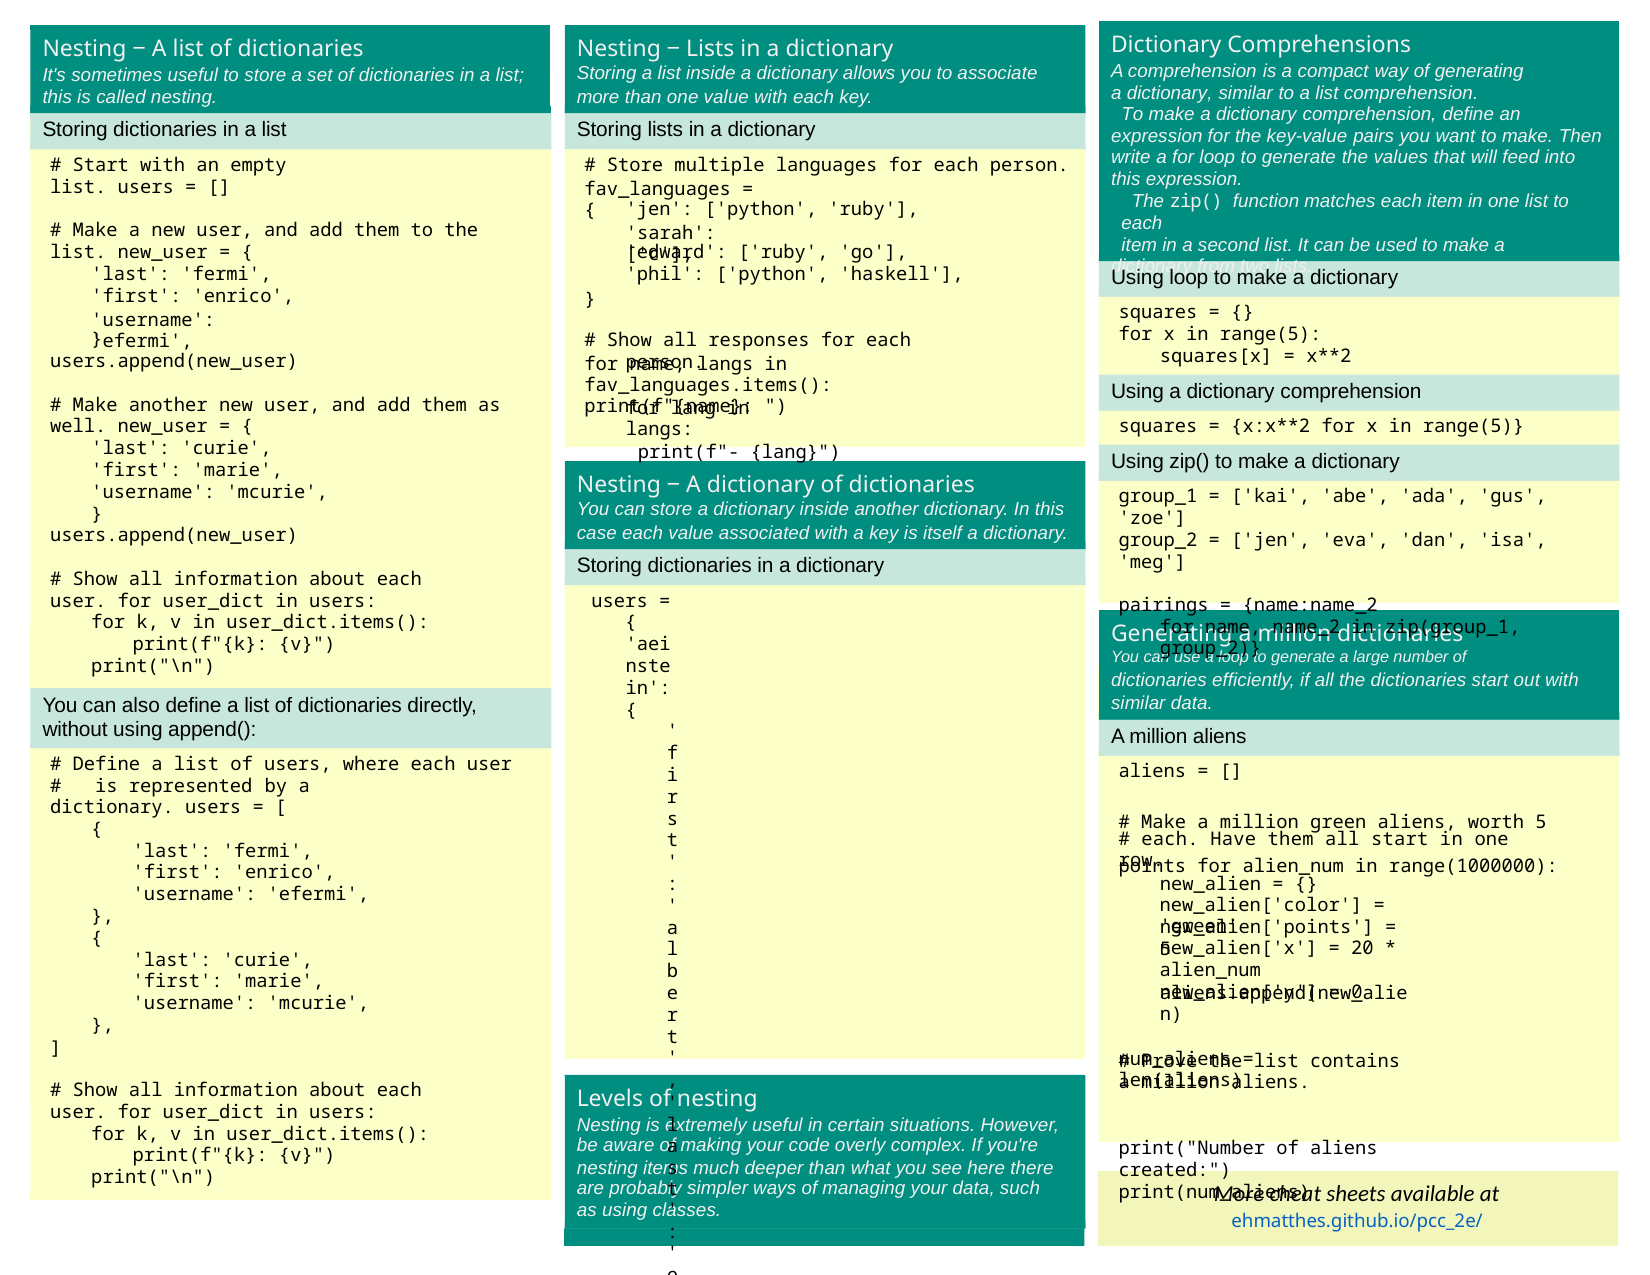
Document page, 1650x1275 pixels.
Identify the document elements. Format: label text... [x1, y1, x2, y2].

text_box users = { 'aeinstein': { 'first': 'albert', 'last': 'einstein', 'location': 'princeton', }, 'mcurie': { 'first': 'marie', 'last': 'curie', 'location': 'paris', }, } for username, user_dict in users.items(): print("\nUsername: " + username) full_name = user_dict['first'] + " " full_name += user_dict['last'] location = user_dict['location'] print(f"\tFull name: {full_name.title()}") print(f"\tLocation: {location.title()}") [564, 587, 1086, 1055]
text_box # Define a list of users, where each user # is represented by a dictionary. users = [ { 'last': 'fermi', 'first': 'enrico', 'username': 'efermi', }, { 'last': 'curie', 'first': 'marie', 'username': 'mcurie', }, ] # Show all information about each user. for user_dict in users: for k, v in user_dict.items(): print(f"{k}: {v}") print("\n") [30, 750, 552, 1196]
text_box Storing dictionaries in a dictionary [564, 549, 1086, 587]
text_box Using loop to make a dictionary [1099, 257, 1619, 299]
text_box Using zip() to make a dictionary [1099, 444, 1619, 483]
text_box More cheat sheets available at [1097, 1170, 1619, 1246]
text_box group_1 = ['kai', 'abe', 'ada', 'gus', 'zoe'] group_2 = ['jen', 'eva', 'dan', 'isa', 'meg'] pairings = {name:name_2 for name, name_2 in zip(group_1, group_2)} [1099, 483, 1619, 599]
text_box Storing lists in a dictionary [564, 113, 1086, 151]
text_box Dictionary Comprehensions A comprehension is a compact way of generating a dictionary, similar to a list comprehension. To make a dictionary comprehension, define an expression for the key-value pairs you want to make. Then write a for loop to generate the values that will feed into this expression. The zip() function matches each item in one list to each item in a second list. It can be used to make a dictionary from two lists. [1099, 23, 1619, 257]
text_box squares = {} for x in range(5): squares[x] = x**2 [1099, 299, 1619, 371]
text_box Storing dictionaries in a list [30, 113, 552, 151]
text_box [564, 1224, 1086, 1246]
text_box squares = {x:x**2 for x in range(5)} [1099, 410, 1619, 444]
text_box You can also define a list of dictionaries directly, without using append(): [30, 684, 552, 750]
text_box [30, 1196, 552, 1200]
text_box Nesting ‒ Lists in a dictionary Storing a list inside a dictionary allows you to associate [564, 25, 1086, 113]
text_box # Start with an empty list. users = [] # Make a new user, and add them to the list. new_user = { 'last': 'fermi', 'first': 'enrico', } users.append(new_user) # Make another new user, and add them as well. new_user = { 'last': 'curie', 'first': 'marie', 'username': 'mcurie', } users.append(new_user) # Show all information about each user. for user_dict in users: for k, v in user_dict.items(): print(f"{k}: {v}") print("\n") [30, 151, 552, 684]
text_box Nesting ‒ A dictionary of dictionaries You can store a dictionary inside another dictionary. In this [564, 461, 1086, 549]
text_box # Store multiple languages for each person. 'jen': ['python', 'ruby'], 'edward': ['ruby', 'go'], 'phil': ['python', 'haskell'], # Show all responses for each person. print(f"{name}: ") print(f"- {lang}") [564, 151, 1086, 444]
text_box A million aliens [1098, 716, 1620, 753]
text_box Using a dictionary comprehension [1099, 371, 1619, 410]
text_box It's sometimes useful to store a set of dictionaries in a list; this is called nesting. [30, 71, 552, 113]
text_box Nesting ‒ A list of dictionaries [30, 25, 552, 71]
text_box Levels of nesting be aware of making your code overly complex. If you're are probably simpler ways of managing your data, such as using classes. [564, 1077, 1086, 1224]
text_box Generating a million dictionaries You can use a loop to generate a large number of [1098, 612, 1620, 664]
text_box aliens = [] # Make a million green aliens, worth 5 points for alien_num in range(1000000): new_alien = {} new_alien['points'] = 5 new_alien['y'] = 0 # Prove the list contains a million aliens. print("Number of aliens created:") print(num_aliens) [1098, 753, 1620, 1142]
text_box [1098, 599, 1620, 603]
text_box [564, 1055, 1086, 1059]
text_box dictionaries efficiently, if all the dictionaries start out with [1098, 664, 1620, 716]
